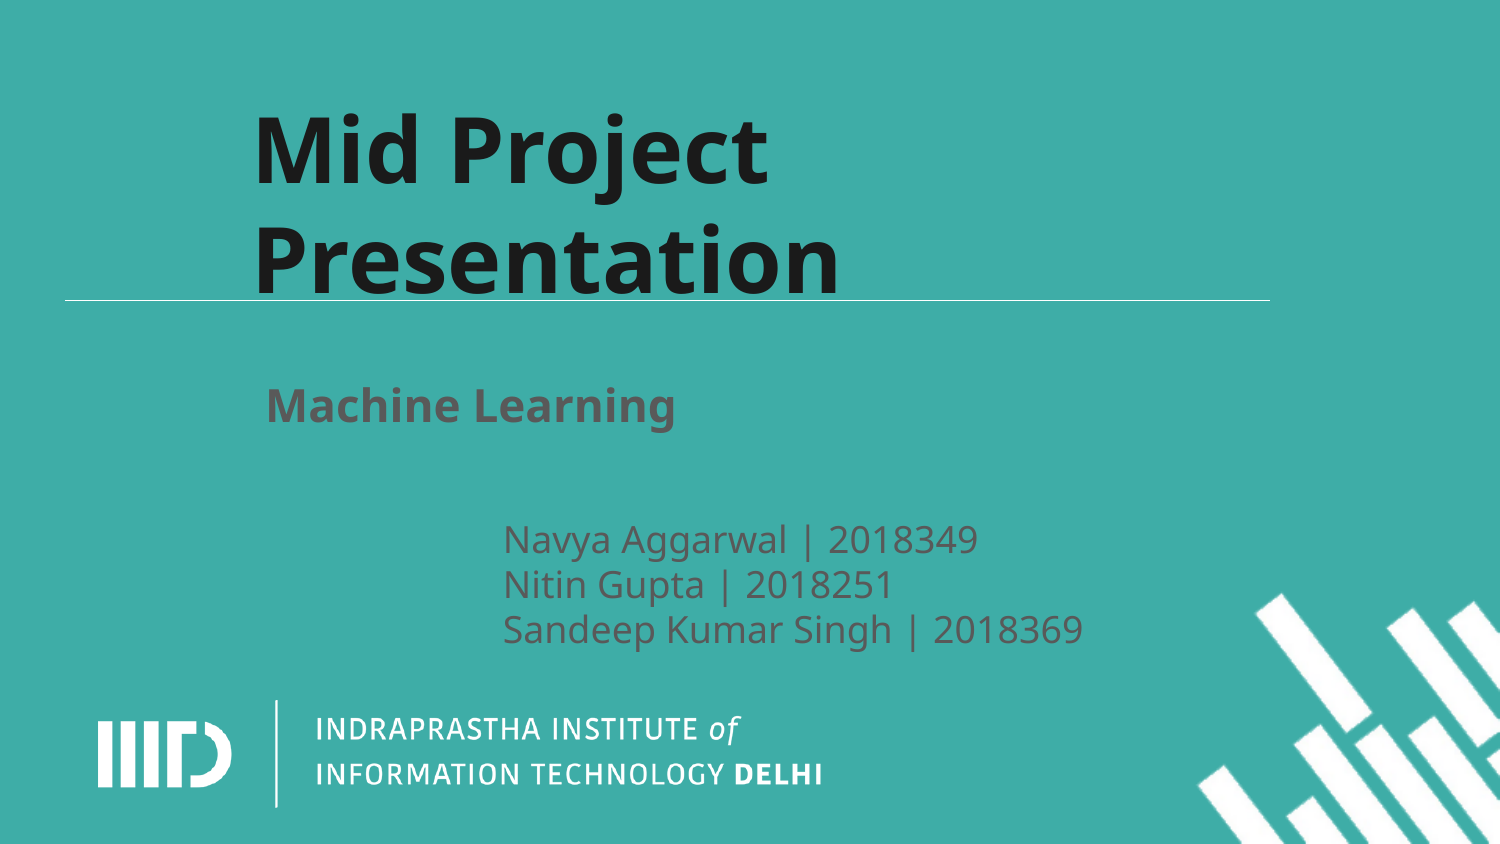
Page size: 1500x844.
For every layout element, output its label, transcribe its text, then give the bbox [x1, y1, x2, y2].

picture [64, 671, 855, 830]
text_box Mid Project Presentation [236, 76, 1072, 336]
text_box Navya Aggarwal | 2018349 Nitin Gupta | 2018251 Sandeep Kumar Singh | 2018369 [487, 500, 1171, 725]
text_box Machine Learning [250, 362, 1017, 446]
picture [1154, 578, 1500, 844]
